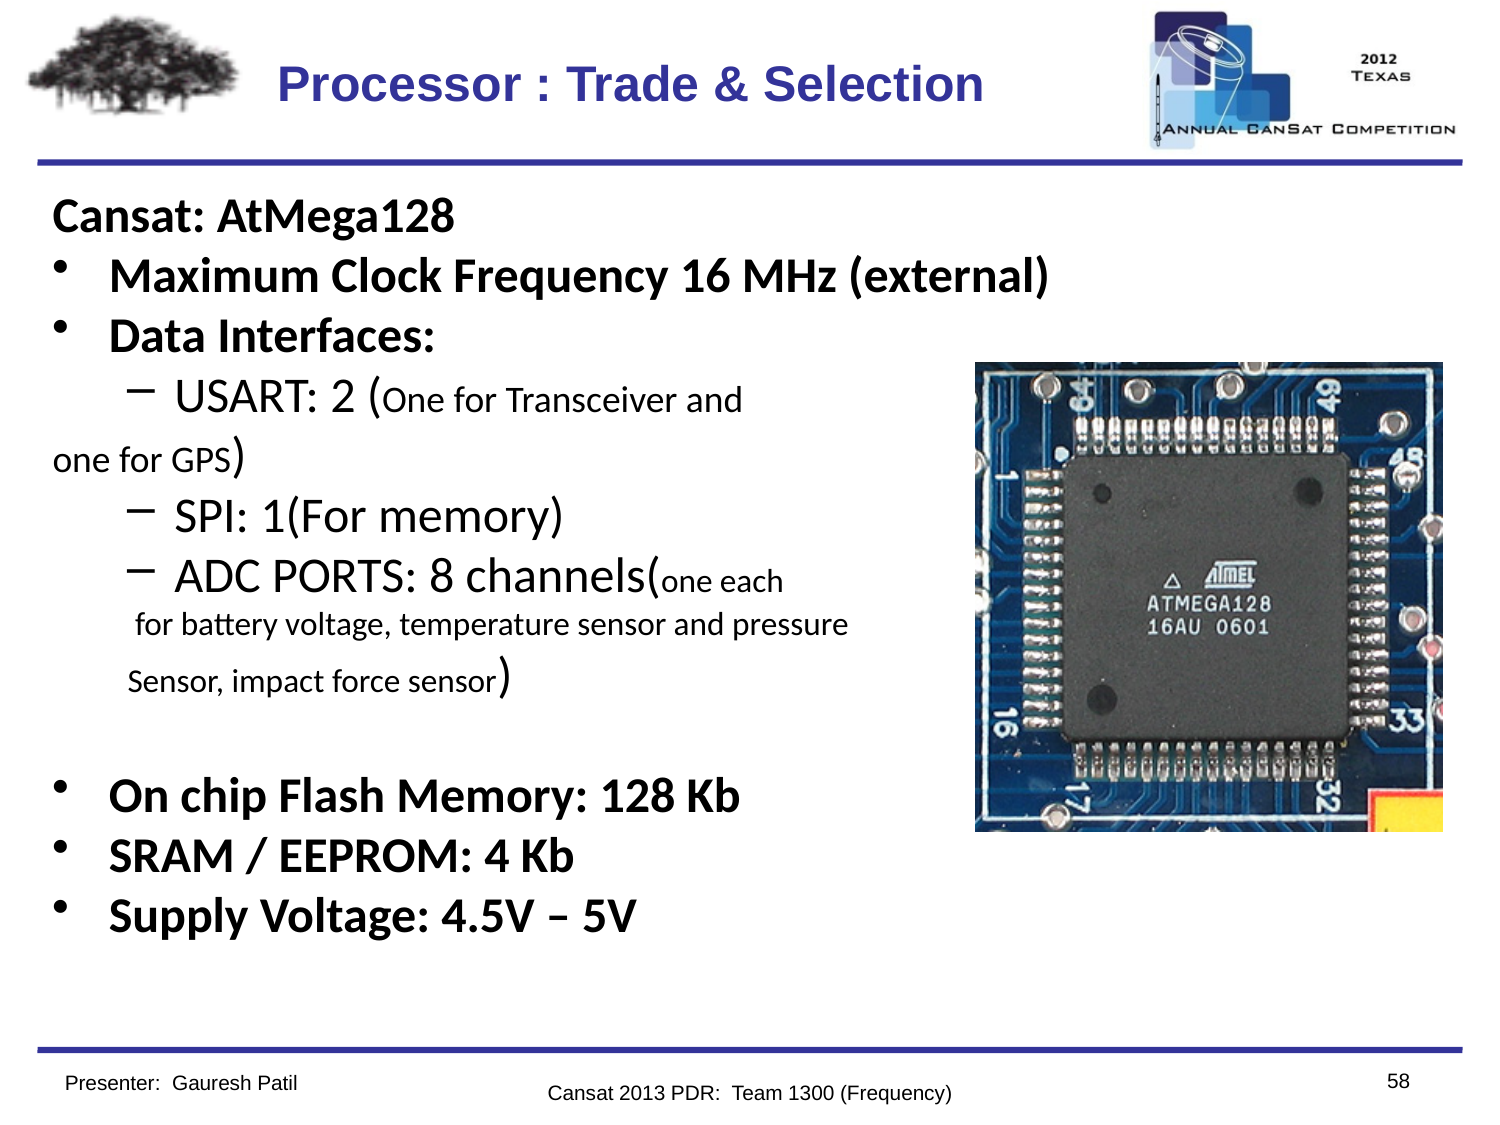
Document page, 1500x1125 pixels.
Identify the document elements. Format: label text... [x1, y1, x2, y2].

slide_number 58 [1312, 1059, 1425, 1100]
list Cansat: AtMega128 Maximum Clock Frequency 16 MHz (external) Data Interfaces: USART: 2 (One for Transceiver and one for GPS) SPI: 1(For memory) ADC PORTS: 8 channels(one each for battery voltage, temperature sensor and pressure Sensor, impact force sensor) On chip Flash Memory: 128 Kb SRAM / EEPROM: 4 Kb Supply Voltage: 4.5V – 5V [37, 174, 1463, 1025]
picture [1142, 1, 1463, 157]
picture [974, 362, 1443, 832]
picture [0, 12, 270, 151]
footer Cansat 2013 PDR: Team 1300 (Frequency) [450, 1071, 1050, 1112]
title Processor : Trade & Selection [271, 12, 1238, 150]
text_box Presenter: Gauresh Patil [49, 1062, 425, 1103]
